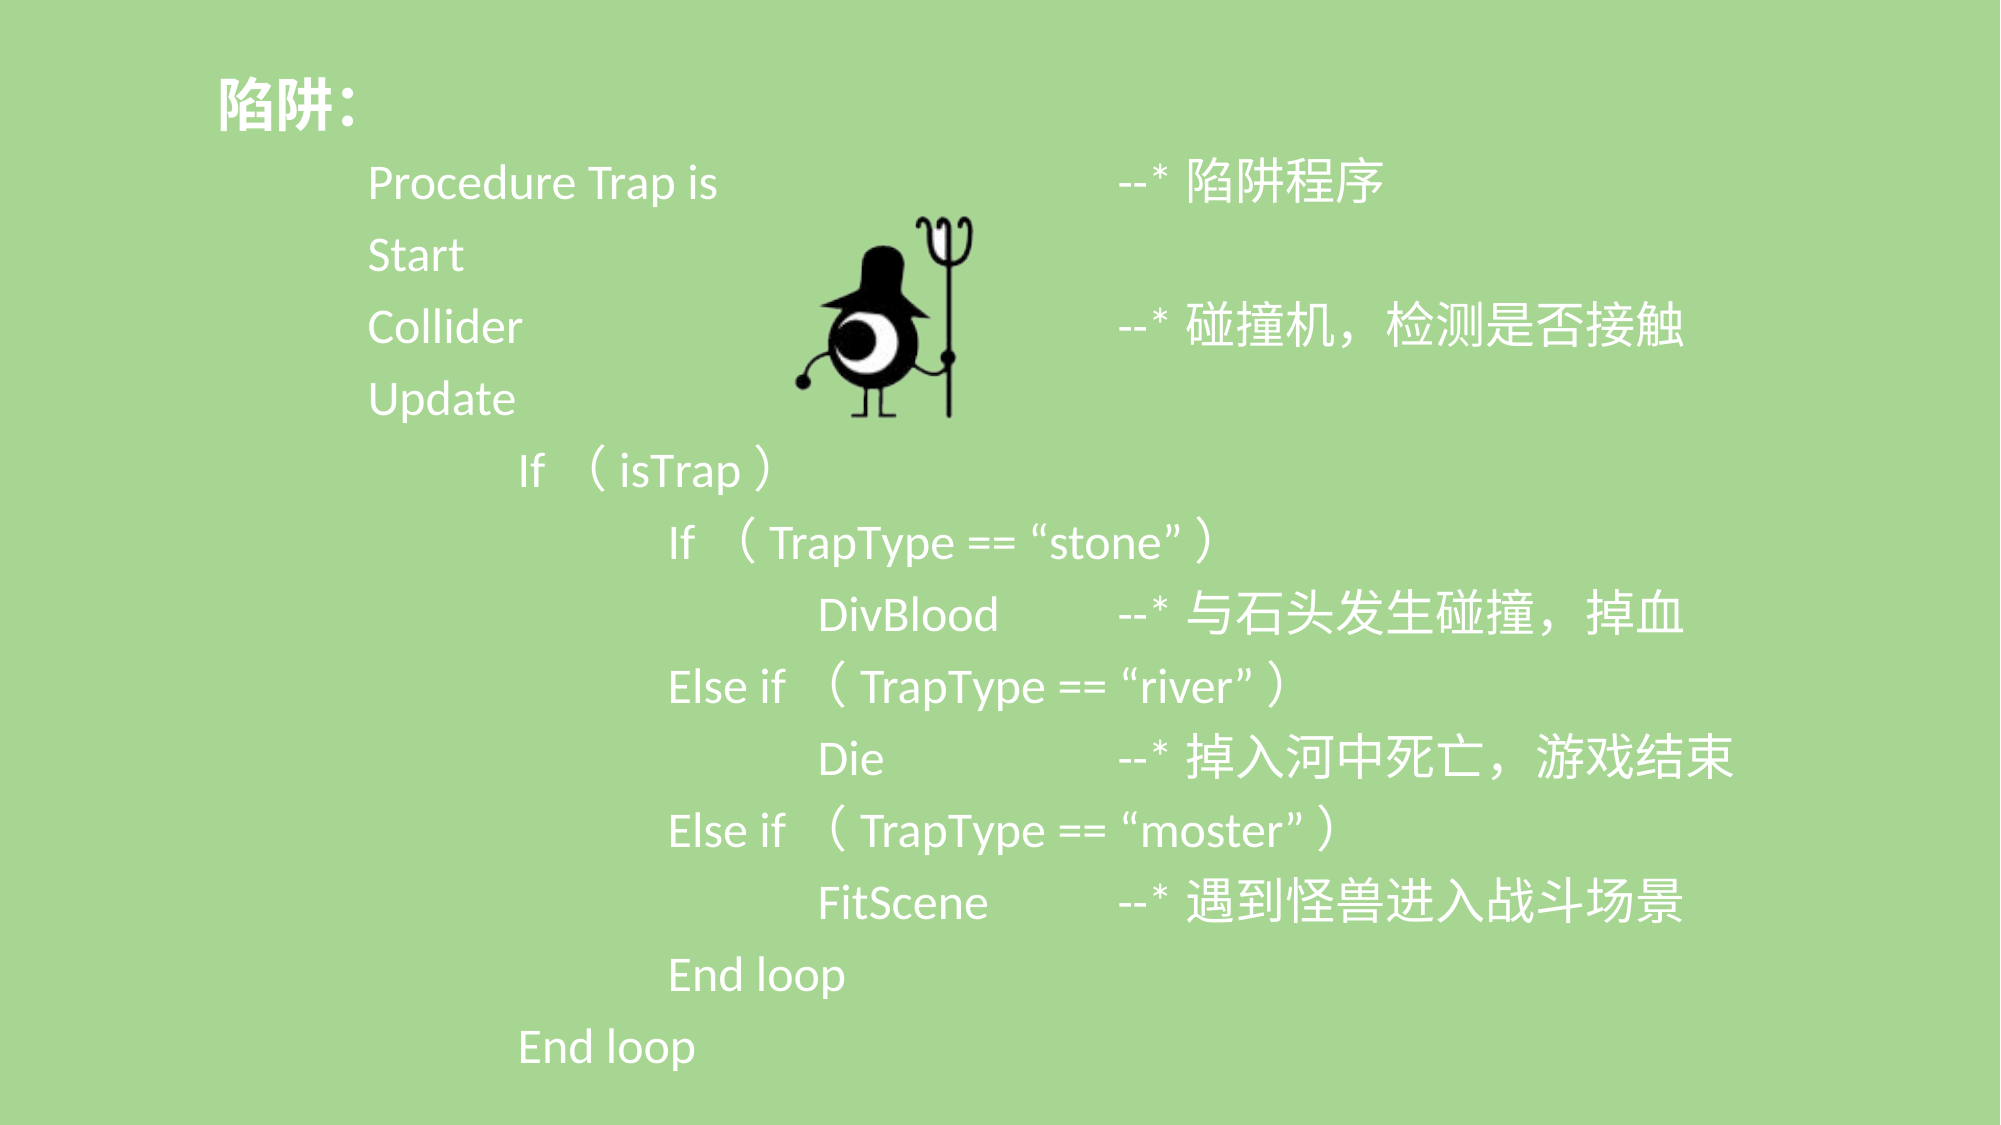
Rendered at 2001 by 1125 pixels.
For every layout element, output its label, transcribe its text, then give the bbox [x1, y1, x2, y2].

text_box 陷阱： Procedure Trap is --*陷阱程序 Start Collider --*碰撞机，检测是否接触 Update If（isTrap） If（TrapType == “stone”） DivBlood --*与石头发生碰撞，掉血 Else if（TrapType == “river”） Die --*掉入河中死亡，游戏结束 Else if（TrapType == “moster”） FitScene --*遇到怪兽进入战斗场景 End loop End loop [202, 46, 1908, 1081]
picture [718, 204, 1021, 465]
